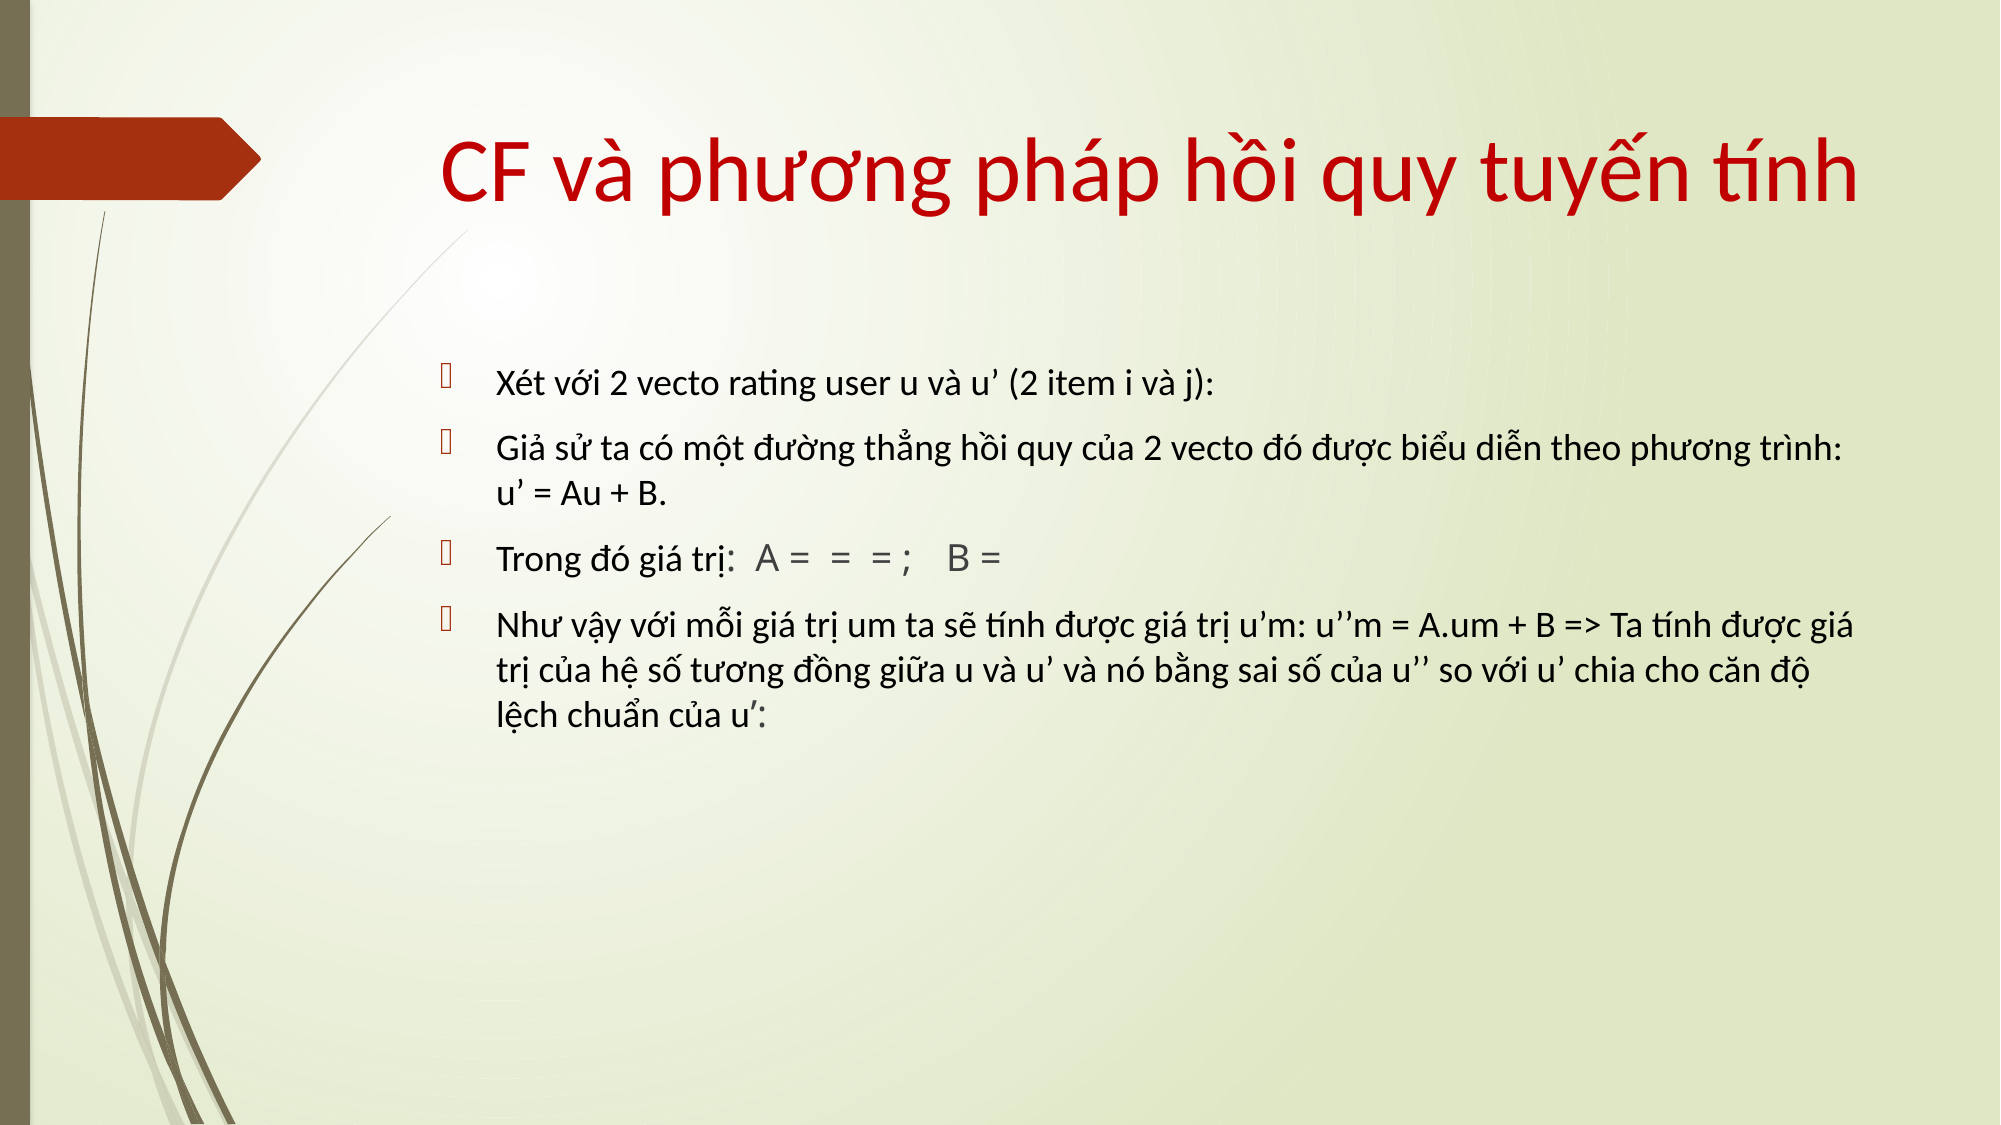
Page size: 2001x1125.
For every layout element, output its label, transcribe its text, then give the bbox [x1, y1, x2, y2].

title CF và phương pháp hồi quy tuyến tính [425, 102, 1888, 313]
